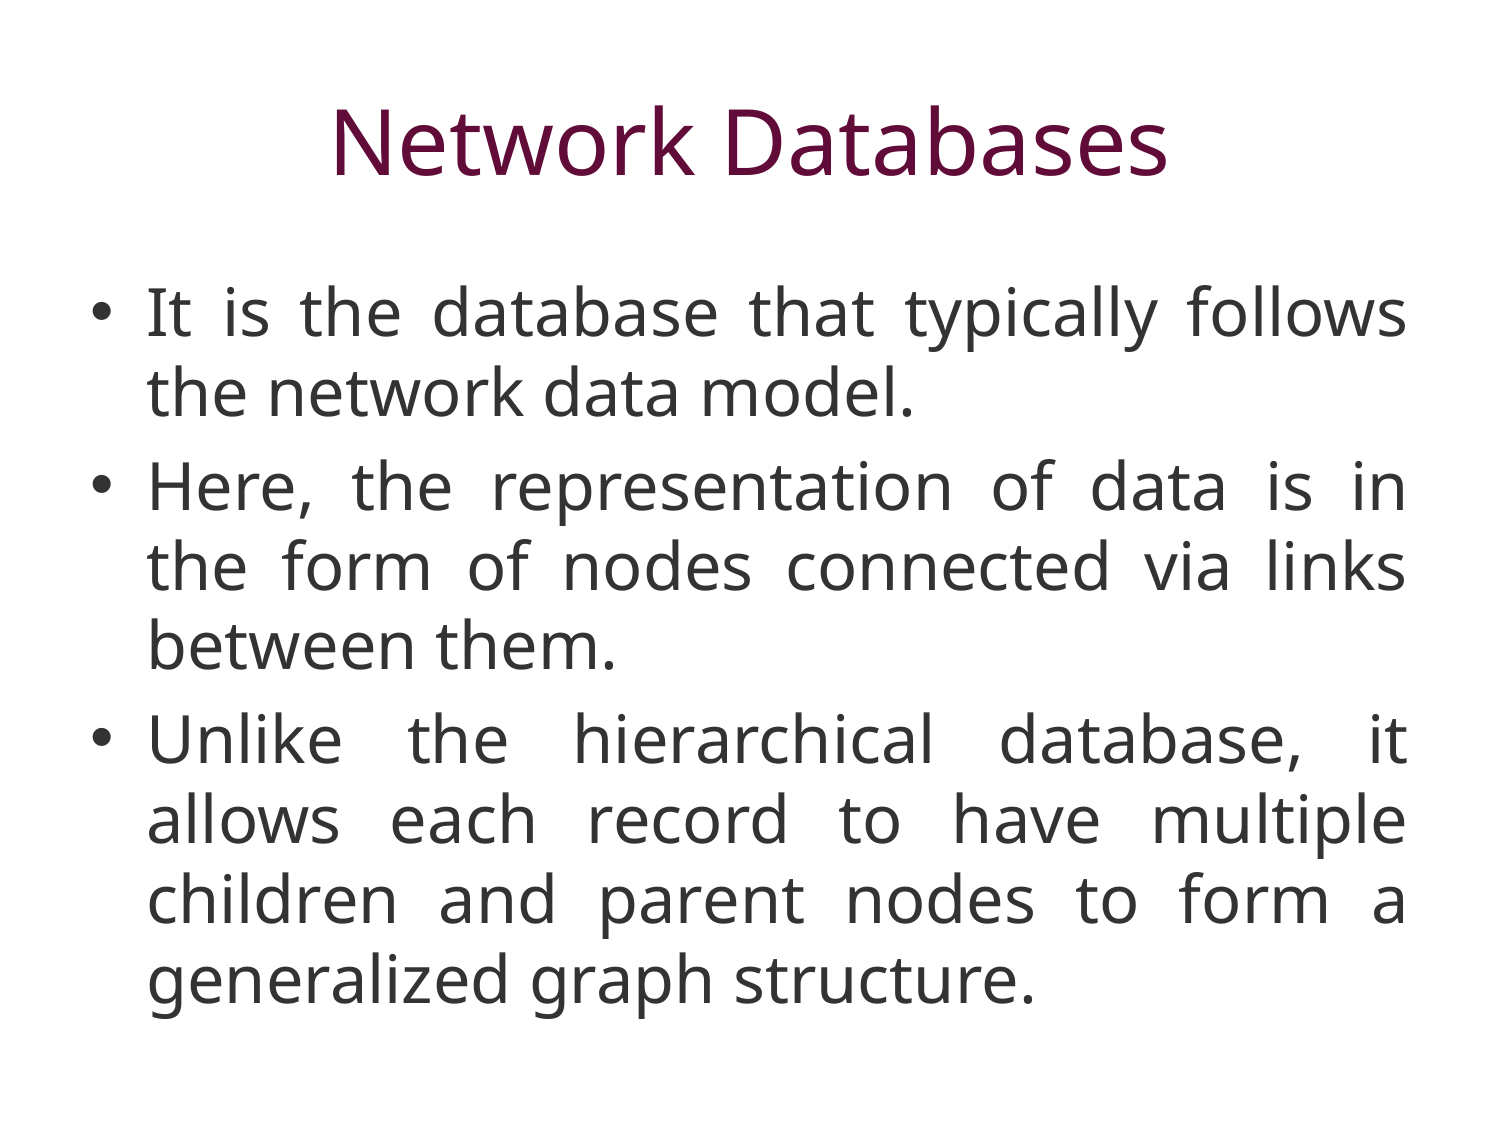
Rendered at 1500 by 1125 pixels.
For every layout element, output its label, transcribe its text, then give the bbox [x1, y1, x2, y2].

list It is the database that typically follows the network data model. Here, the representation of data is in the form of nodes connected via links between them. Unlike the hierarchical database, it allows each record to have multiple children and parent nodes to form a generalized graph structure. [75, 262, 1425, 1005]
title Network Databases [75, 45, 1425, 233]
